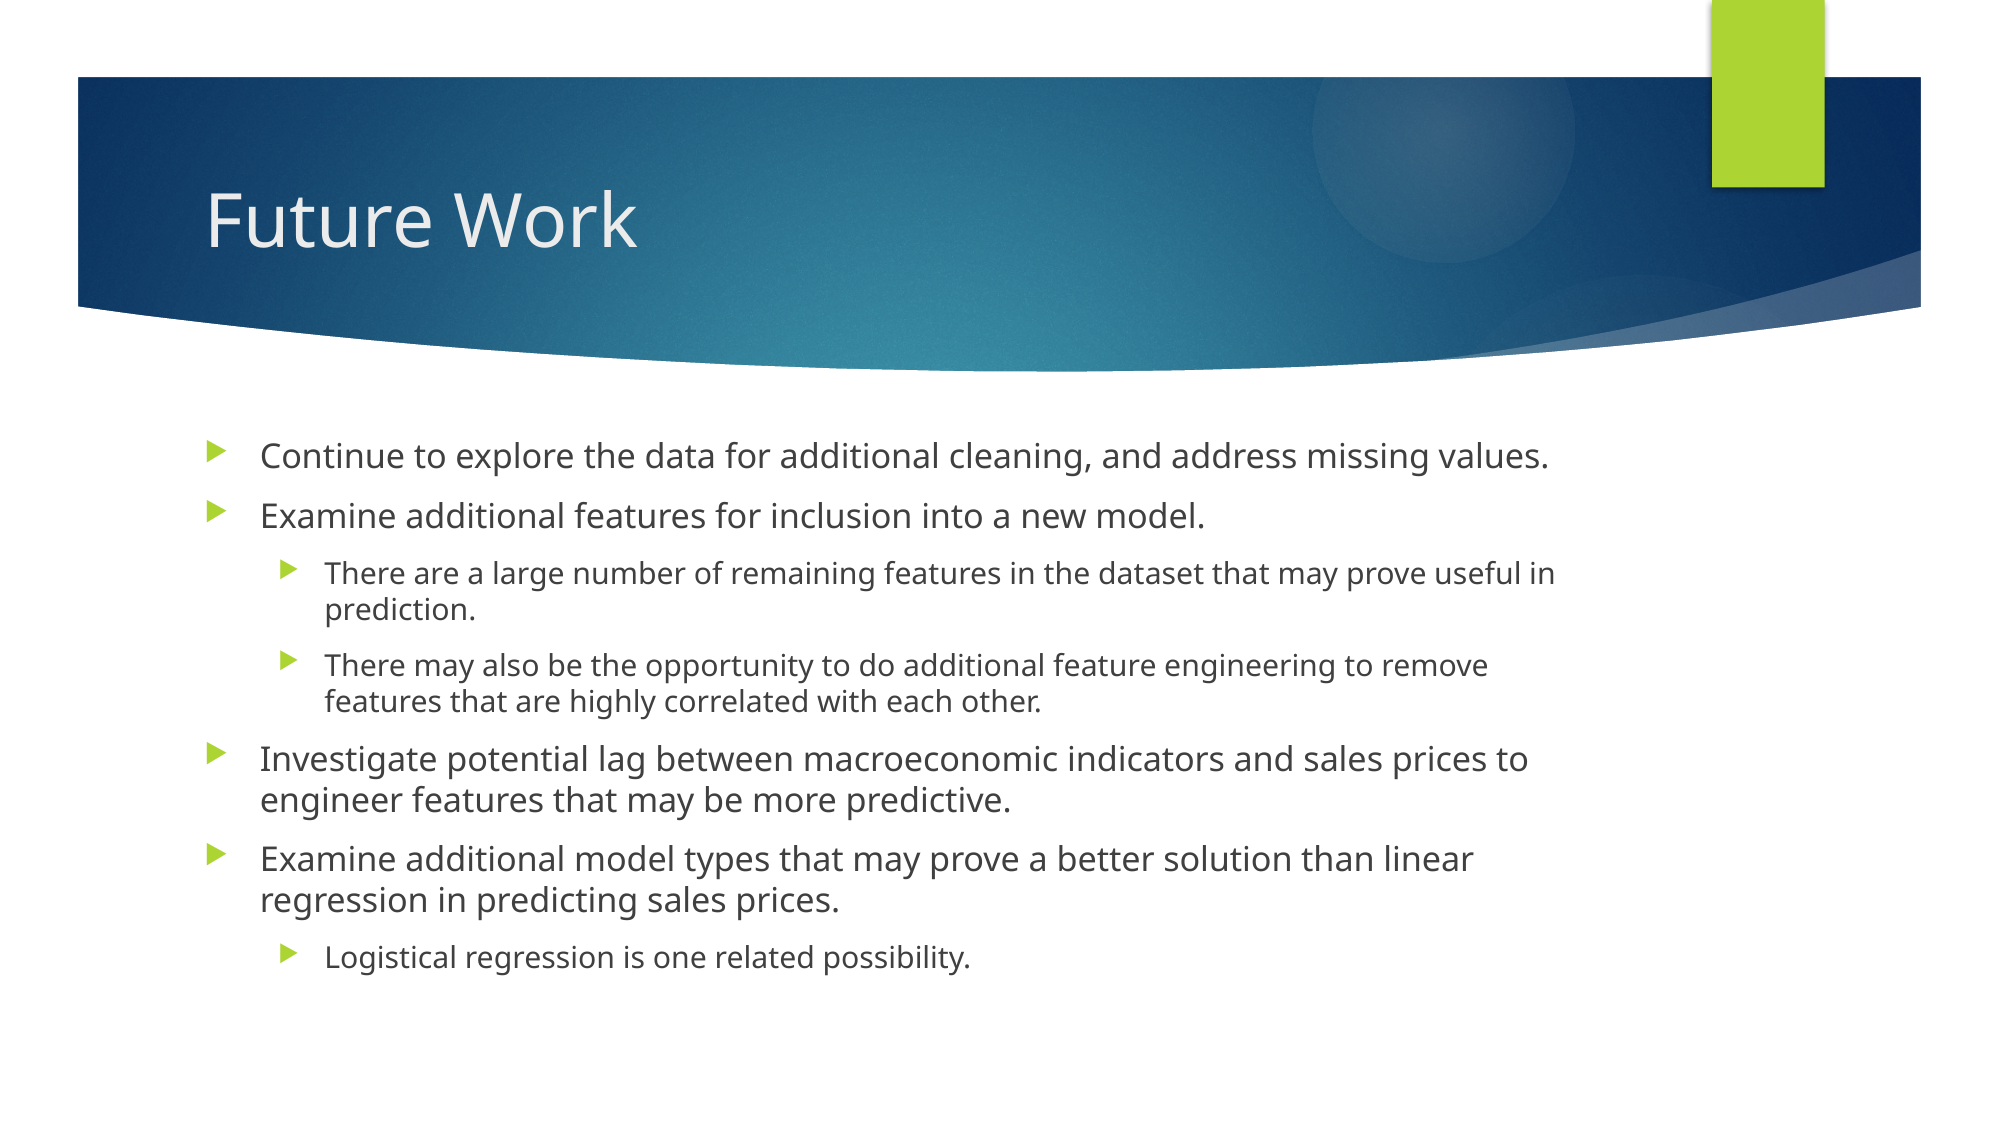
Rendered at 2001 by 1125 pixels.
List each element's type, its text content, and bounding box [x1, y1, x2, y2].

title Future Work [189, 159, 1627, 276]
list Continue to explore the data for additional cleaning, and address missing values. Examine additional features for inclusion into a new model. There are a large number of remaining features in the dataset that may prove useful in prediction. There may also be the opportunity to do additional feature engineering to remove features that are highly correlated with each other. Investigate potential lag between macroeconomic indicators and sales prices to engineer features that may be more predictive. Examine additional model types that may prove a better solution than linear regression in predicting sales prices. Logistical regression is one related possibility. [189, 427, 1627, 988]
